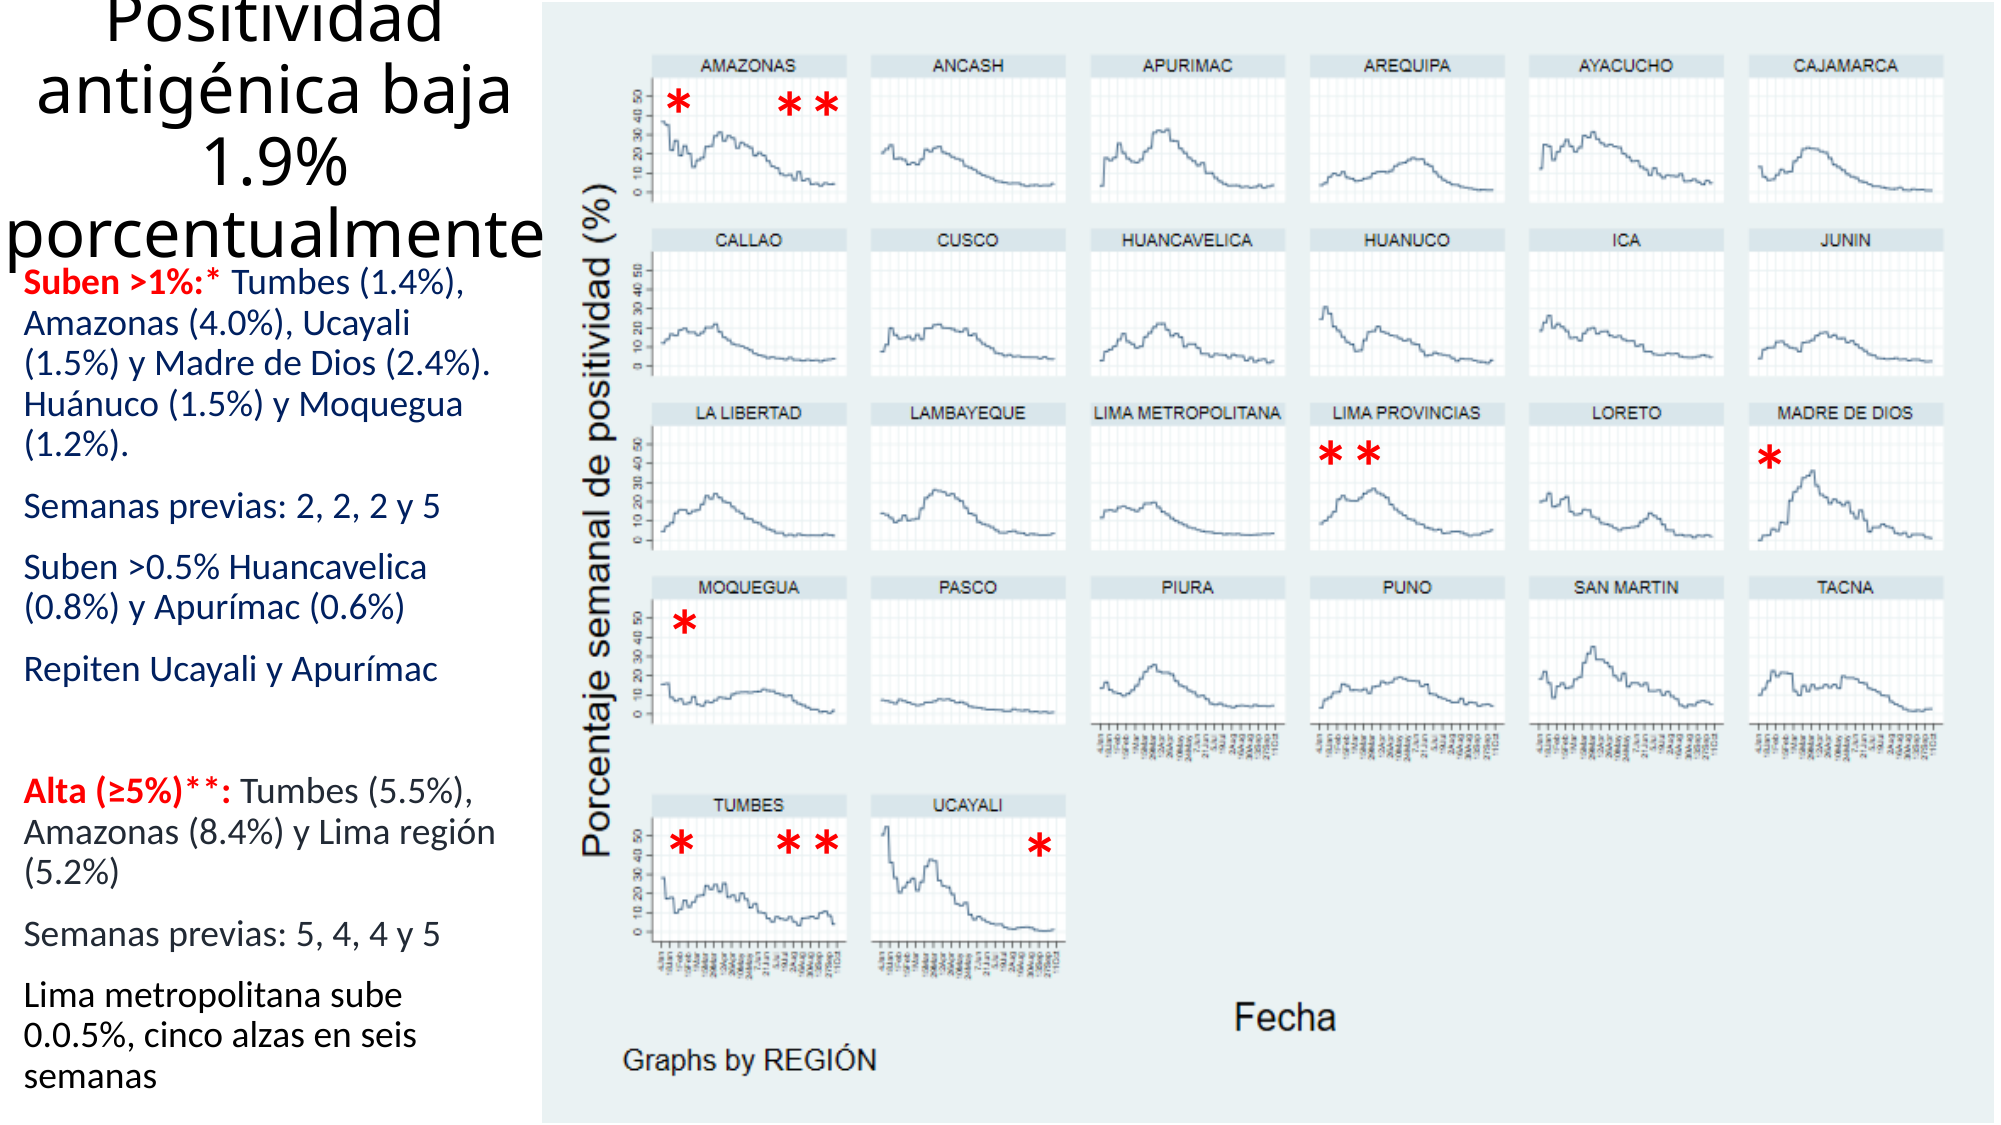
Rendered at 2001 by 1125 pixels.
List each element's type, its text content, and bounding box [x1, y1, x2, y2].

text_box Positividad antigénica baja 1.9% porcentualmente [0, 7, 542, 249]
text_box Suben >1%:* Tumbes (1.4%), Amazonas (4.0%), Ucayali (1.5%) y Madre de Dios (2.4%). Huánuco (1.5%) y Moquegua (1.2%). Semanas previas: 2, 2, 2 y 5 Suben >0.5% Huancavelica (0.8%) y Apurímac (0.6%) Repiten Ucayali y Apurímac Alta (≥5%)**: Tumbes (5.5%), Amazonas (8.4%) y Lima región (5.2%) Semanas previas: 5, 4, 4 y 5 Lima metropolitana sube 0.0.5%, cinco alzas en seis semanas [8, 255, 524, 1119]
picture [542, 2, 1994, 1123]
